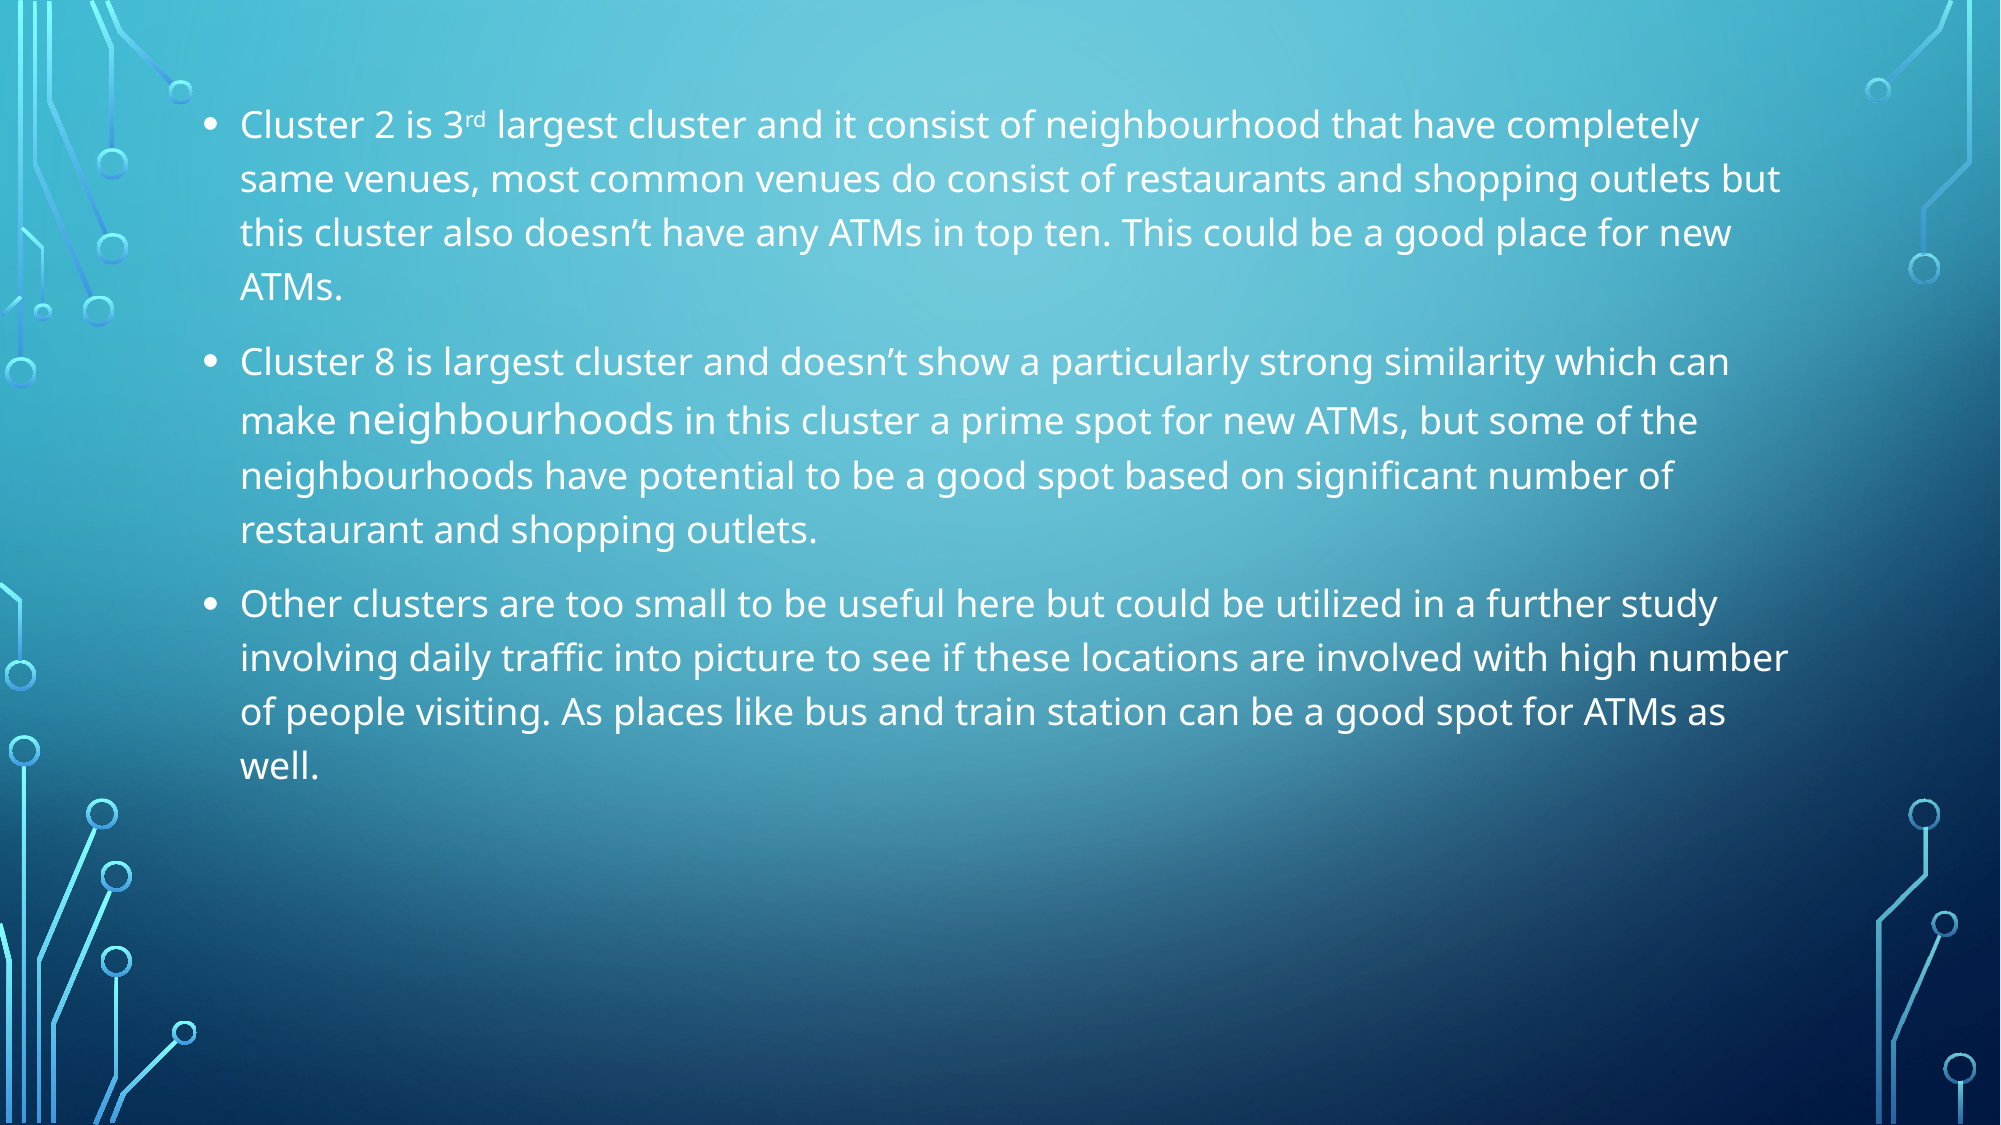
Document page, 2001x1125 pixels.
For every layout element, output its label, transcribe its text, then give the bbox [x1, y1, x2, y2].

list Cluster 2 is 3rd largest cluster and it consist of neighbourhood that have completely same venues, most common venues do consist of restaurants and shopping outlets but this cluster also doesn’t have any ATMs in top ten. This could be a good place for new ATMs. Cluster 8 is largest cluster and doesn’t show a particularly strong similarity which can make neighbourhoods in this cluster a prime spot for new ATMs, but some of the neighbourhoods have potential to be a good spot based on significant number of restaurant and shopping outlets. Other clusters are too small to be useful here but could be utilized in a further study involving daily traffic into picture to see if these locations are involved with high number of people visiting. As places like bus and train station can be a good spot for ATMs as well. [187, 84, 1813, 950]
